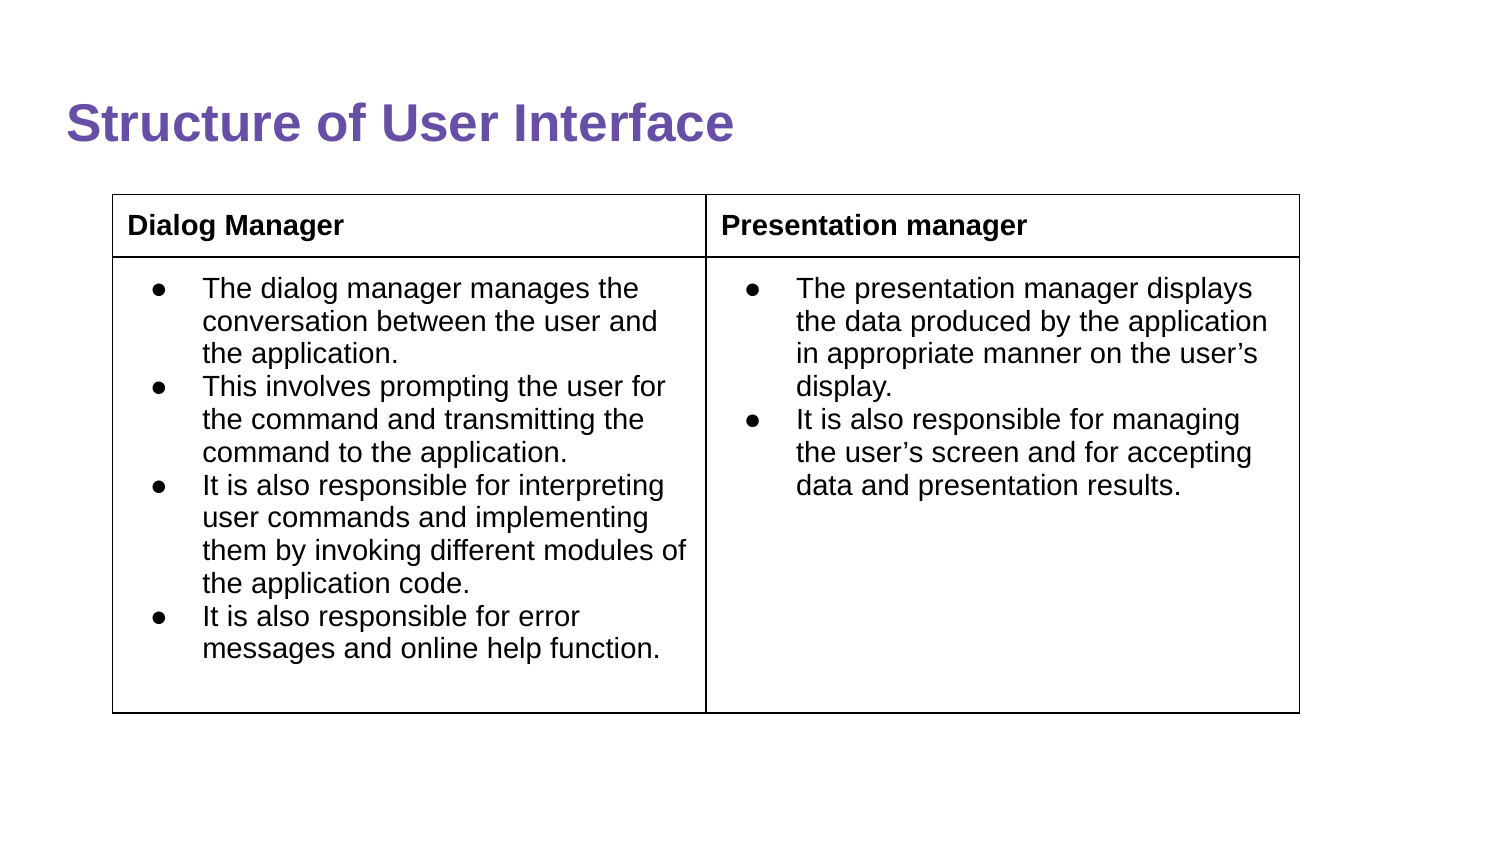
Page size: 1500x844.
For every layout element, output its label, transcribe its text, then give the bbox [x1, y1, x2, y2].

list [51, 189, 1449, 750]
table_header Dialog Manager [113, 195, 705, 256]
table_cell The dialog manager manages the conversation between the user and the application. This involves prompting the user for the command and transmitting the command to the application. It is also responsible for interpreting user commands and implementing them by invoking different modules of the application code. It is also responsible for error messages and online help function. [113, 258, 705, 712]
table_cell The presentation manager displays the data produced by the application in appropriate manner on the user’s display. It is also responsible for managing the user’s screen and for accepting data and presentation results. [707, 258, 1299, 712]
table_header Presentation manager [707, 195, 1299, 256]
title Structure of User Interface [51, 72, 1449, 167]
